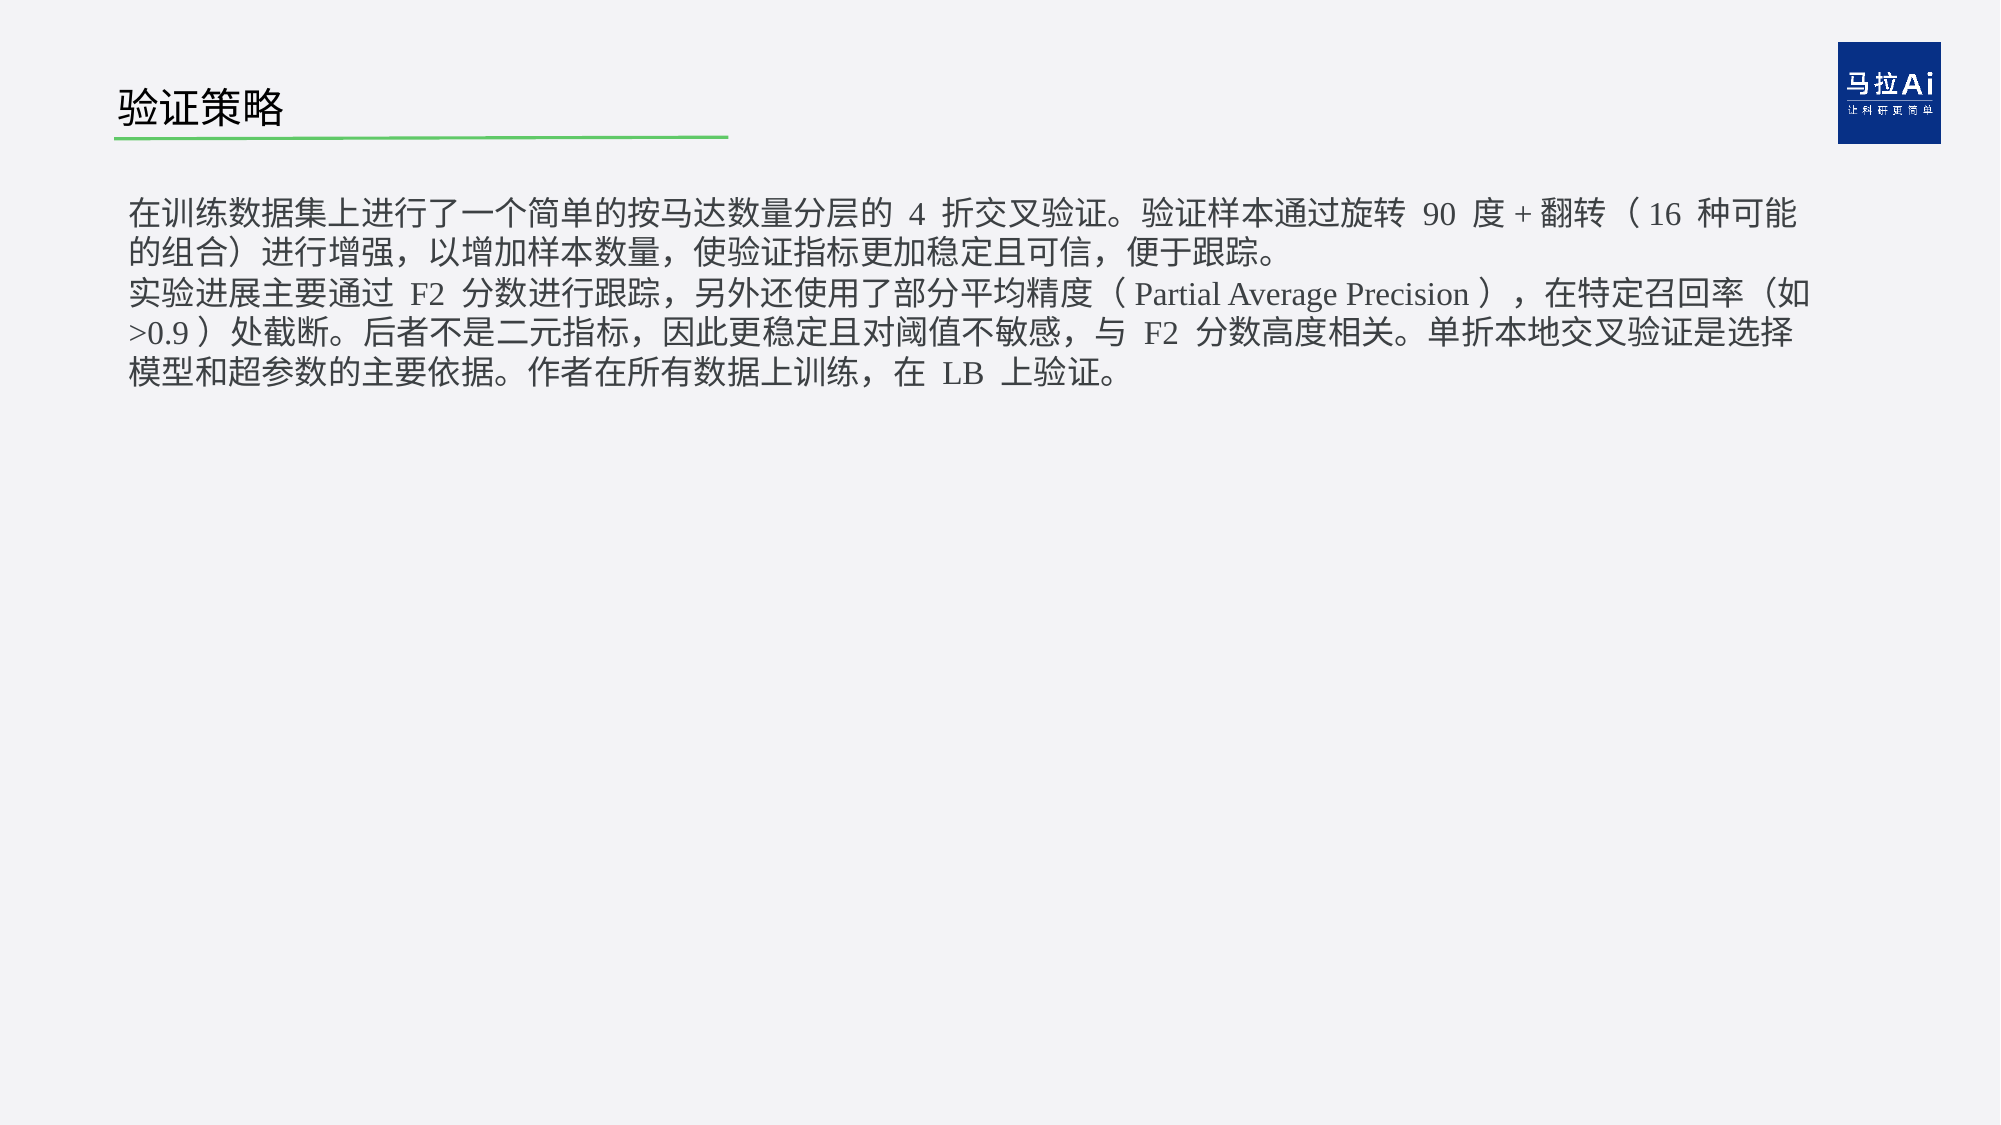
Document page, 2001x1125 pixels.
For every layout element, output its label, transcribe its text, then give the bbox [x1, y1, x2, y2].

title 验证策略 [102, 54, 1903, 159]
picture [1838, 42, 1941, 144]
text_box 在训练数据集上进行了一个简单的按马达数量分层的 4 折交叉验证。验证样本通过旋转 90 度+翻转（16 种可能的组合）进行增强，以增加样本数量，使验证指标更加稳定且可信，便于跟踪。 实验进展主要通过 F2 分数进行跟踪，另外还使用了部分平均精度（Partial Average Precision），在特定召回率（如>0.9）处截断。后者不是二元指标，因此更稳定且对阈值不敏感，与 F2 分数高度相关。单折本地交叉验证是选择模型和超参数的主要依据。作者在所有数据上训练，在 LB 上验证。 [113, 184, 1829, 399]
